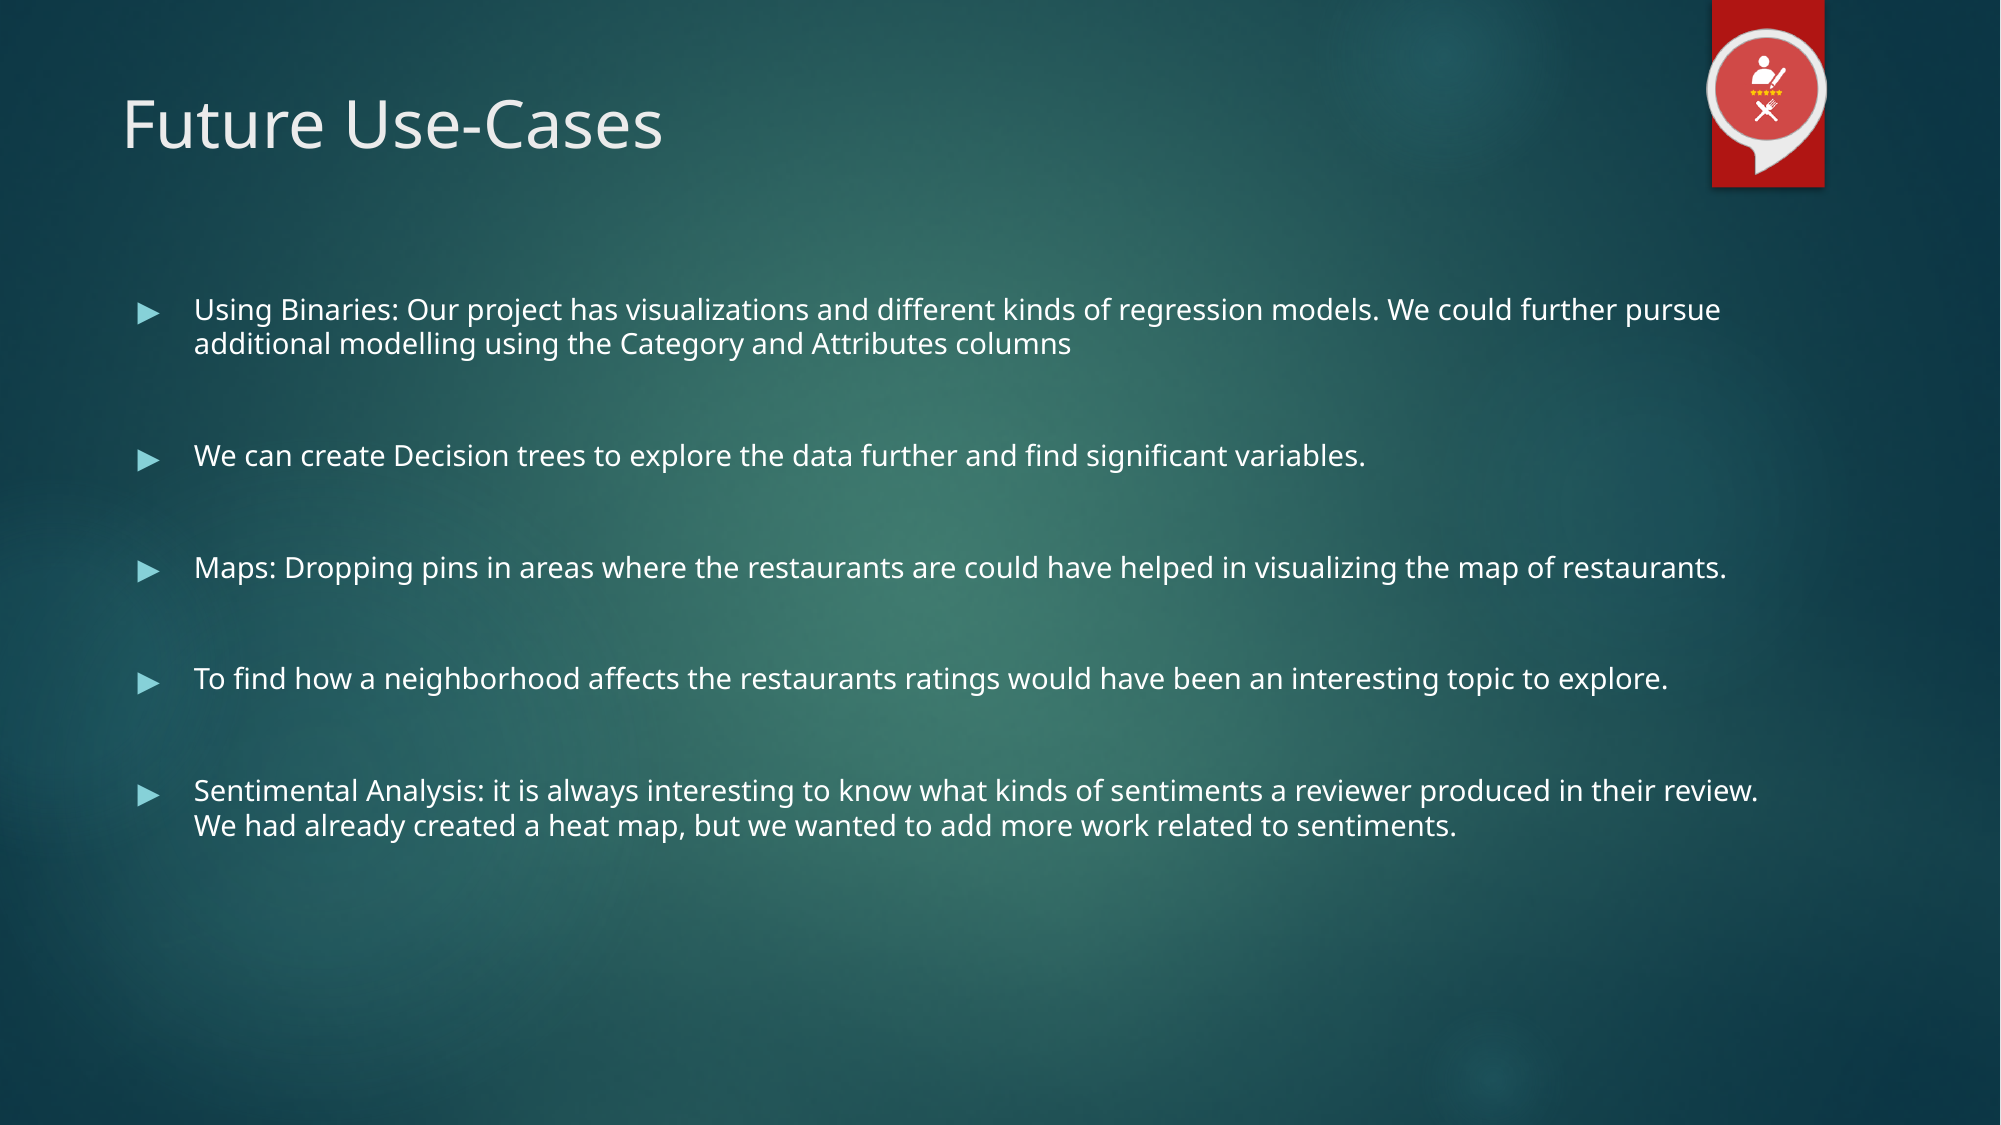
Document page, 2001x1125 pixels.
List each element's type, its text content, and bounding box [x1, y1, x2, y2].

title Future Use-Cases [106, 74, 1649, 304]
picture [0, 0, 2001, 1125]
list Using Binaries: Our project has visualizations and different kinds of regression models. We could further pursue additional modelling using the Category and Attributes columns We can create Decision trees to explore the data further and find significant variables. Maps: Dropping pins in areas where the restaurants are could have helped in visualizing the map of restaurants. To find how a neighborhood affects the restaurants ratings would have been an interesting topic to explore. Sentimental Analysis: it is always interesting to know what kinds of sentiments a reviewer produced in their review. We had already created a heat map, but we wanted to add more work related to sentiments. [122, 283, 1807, 972]
